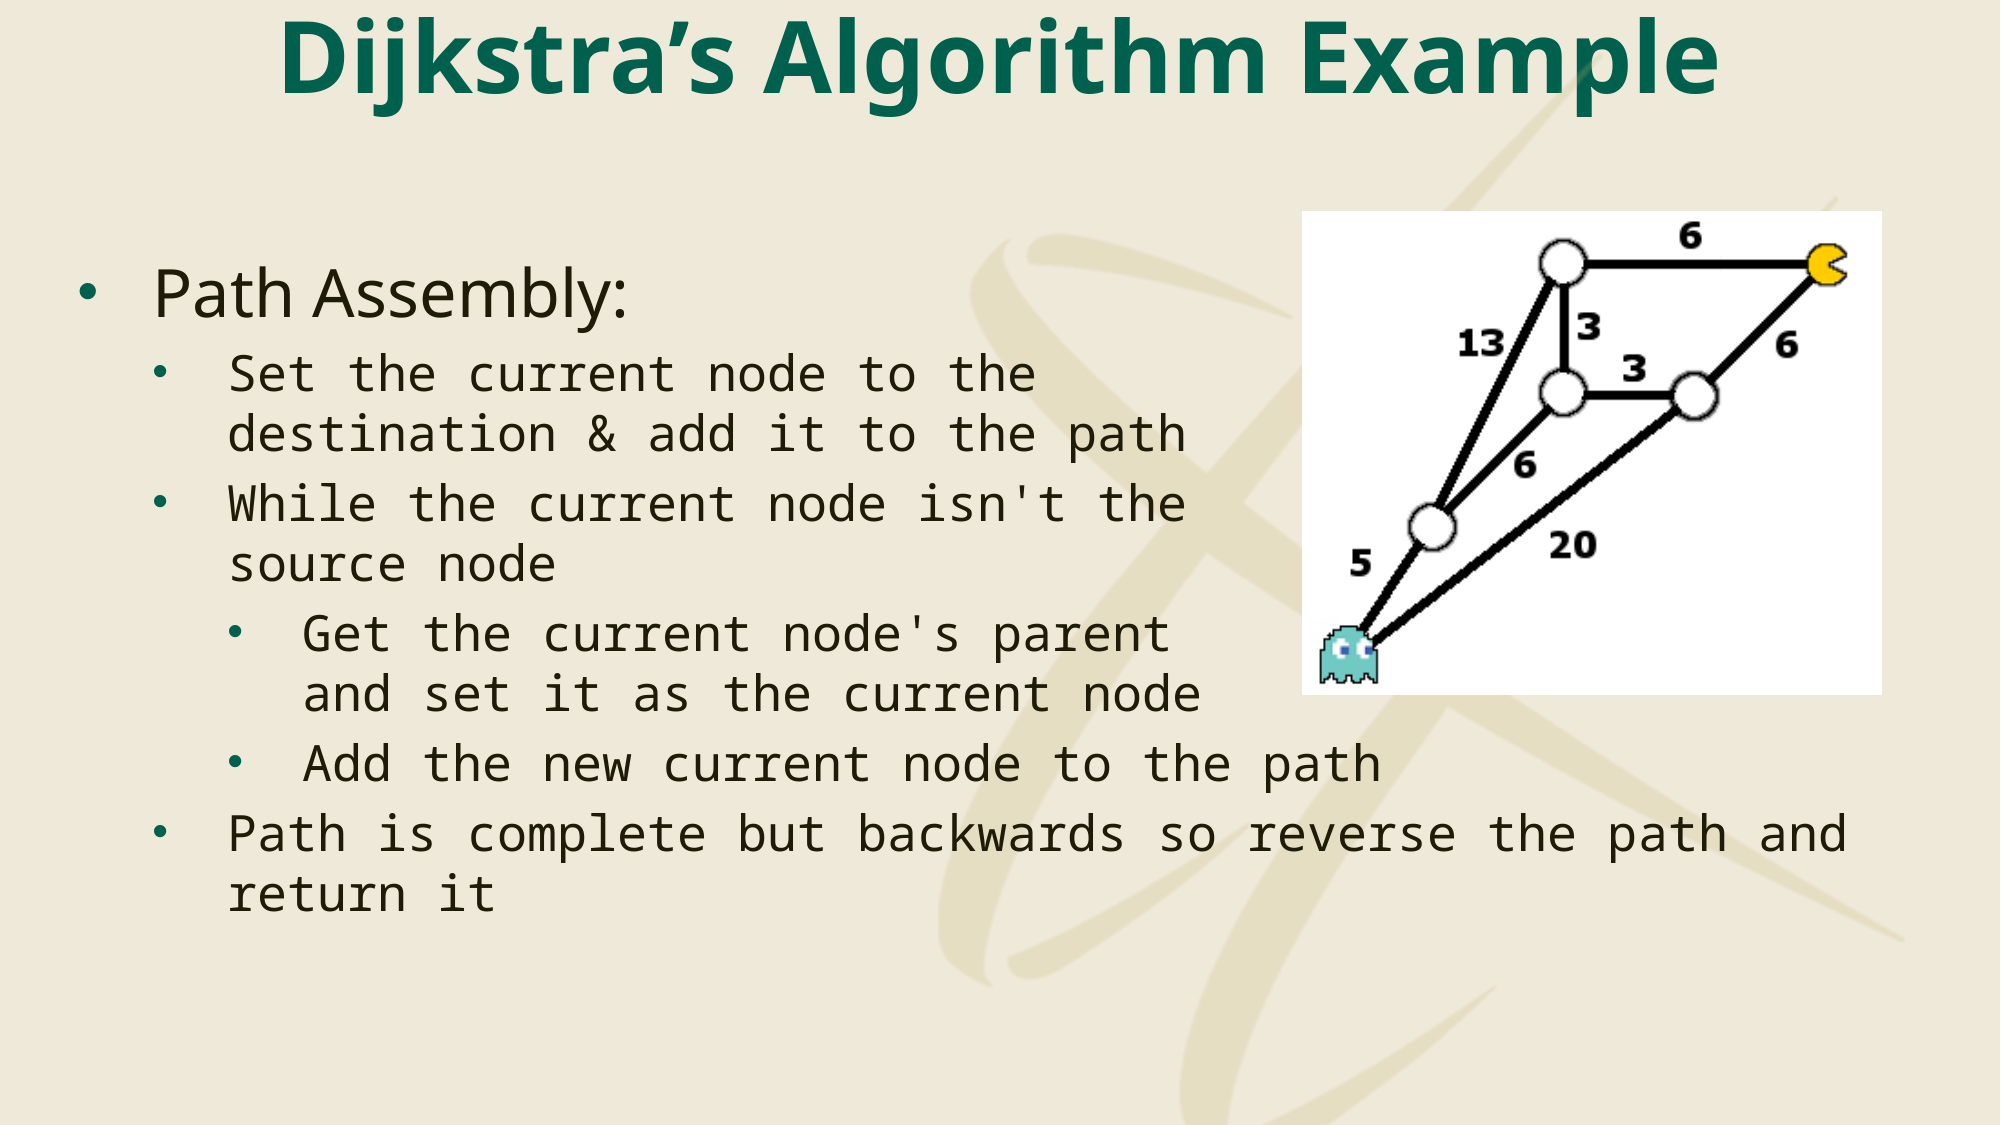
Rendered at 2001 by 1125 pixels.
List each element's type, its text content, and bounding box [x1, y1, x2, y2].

text_box Path Assembly: Set the current node to the destination & add it to the path While the current node isn't the source node Get the current node's parent and set it as the current node Add the new current node to the path Path is complete but backwards so reverse the path and return it [62, 243, 938, 1125]
picture [938, 0, 1949, 1125]
title Dijkstra’s Algorithm Example [51, 0, 938, 244]
